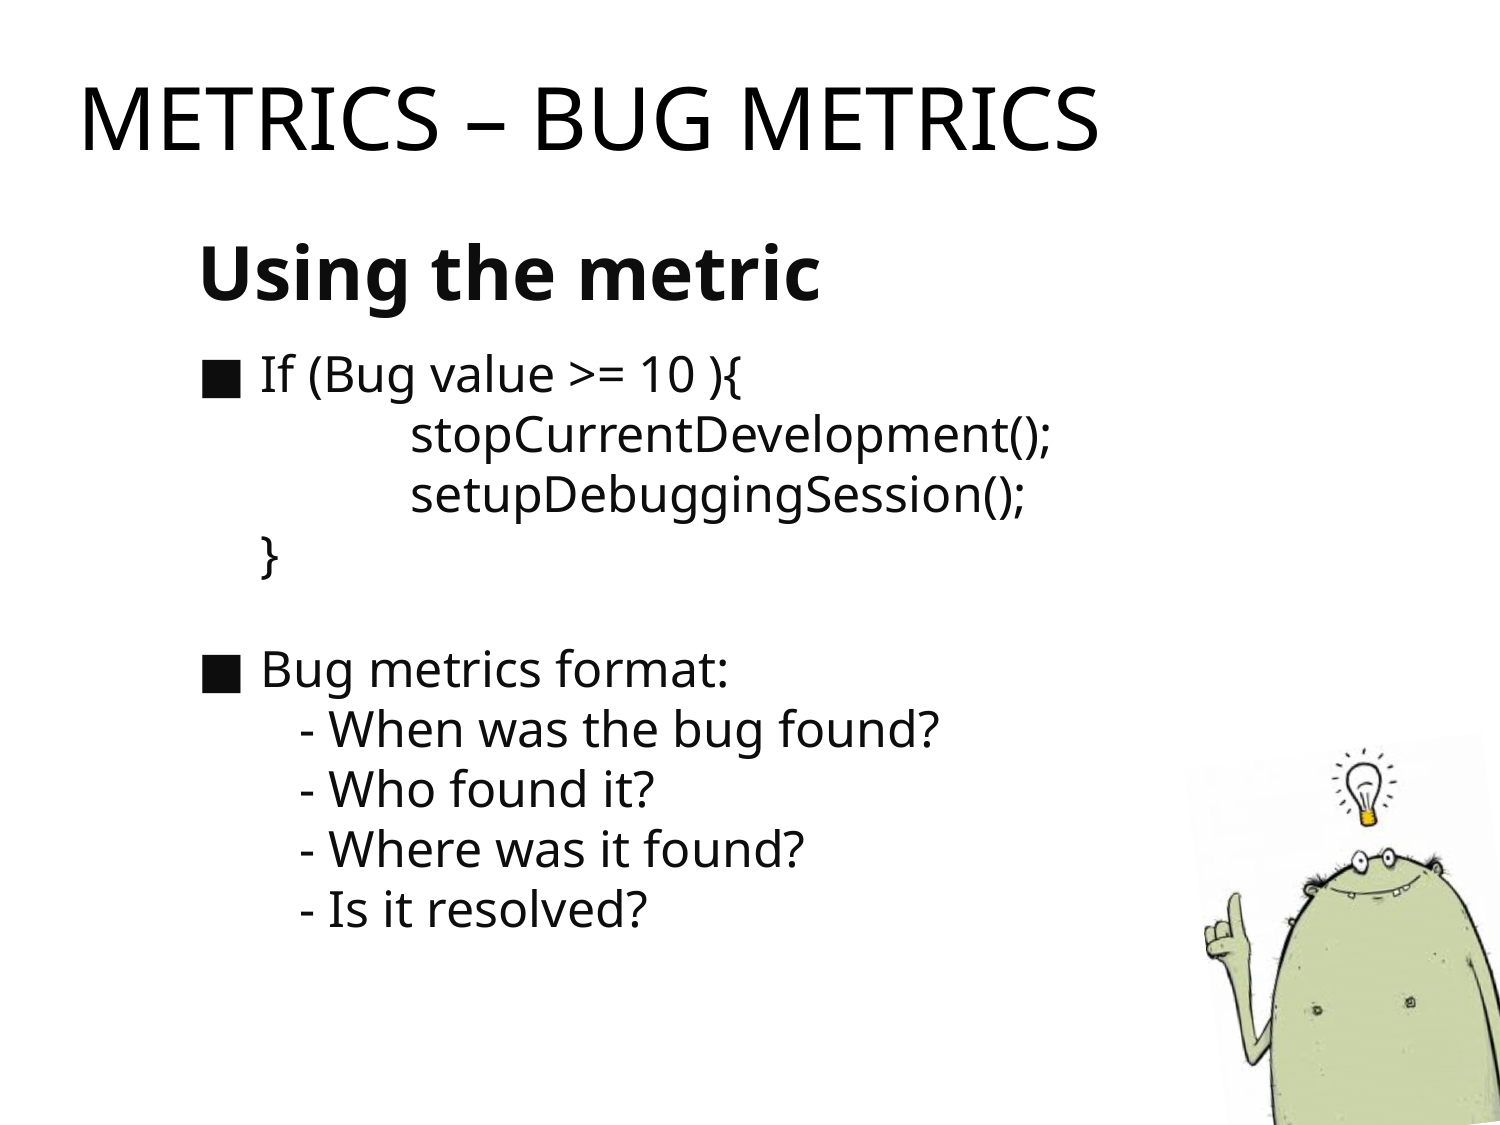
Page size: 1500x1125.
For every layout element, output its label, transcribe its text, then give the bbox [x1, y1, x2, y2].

picture [1184, 733, 1500, 1125]
text_box Metrics – Bug Metrics [62, 67, 1338, 208]
text_box Using the metric If (Bug value >= 10 ){ stopCurrentDevelopment(); setupDebuggingSession(); } Bug metrics format: - When was the bug found? - Who found it? - Where was it found? - Is it resolved? [183, 225, 1164, 814]
